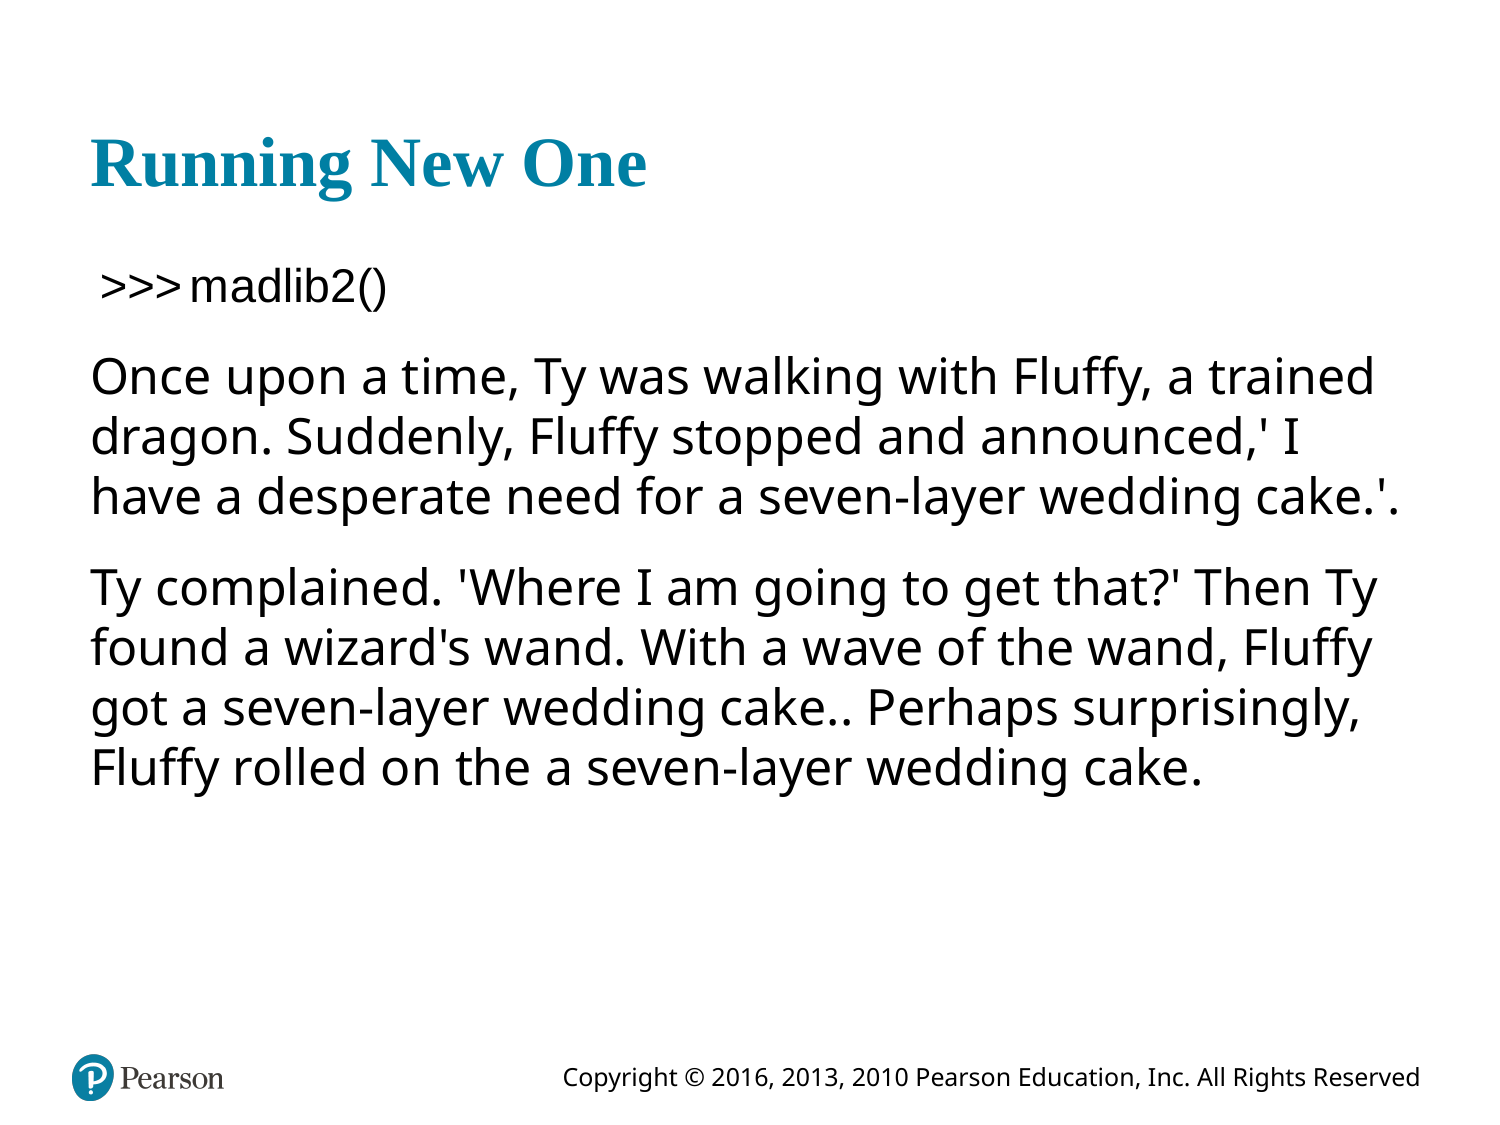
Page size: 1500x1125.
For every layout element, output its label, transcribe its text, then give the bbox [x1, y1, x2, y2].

list Once upon a time, Ty was walking with Fluffy, a trained dragon. Suddenly, Fluffy stopped and announced,' I have a desperate need for a seven-layer wedding cake.'. Ty complained. 'Where I am going to get that?' Then Ty found a wizard's wand. With a wave of the wand, Fluffy got a seven-layer wedding cake.. Perhaps surprisingly, Fluffy rolled on the a seven-layer wedding cake. [75, 329, 1425, 997]
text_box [94, 258, 395, 323]
picture [72, 1087, 83, 1101]
picture [98, 1054, 224, 1101]
picture [72, 1054, 88, 1070]
title Running New One [75, 0, 1425, 216]
picture [80, 1063, 106, 1088]
